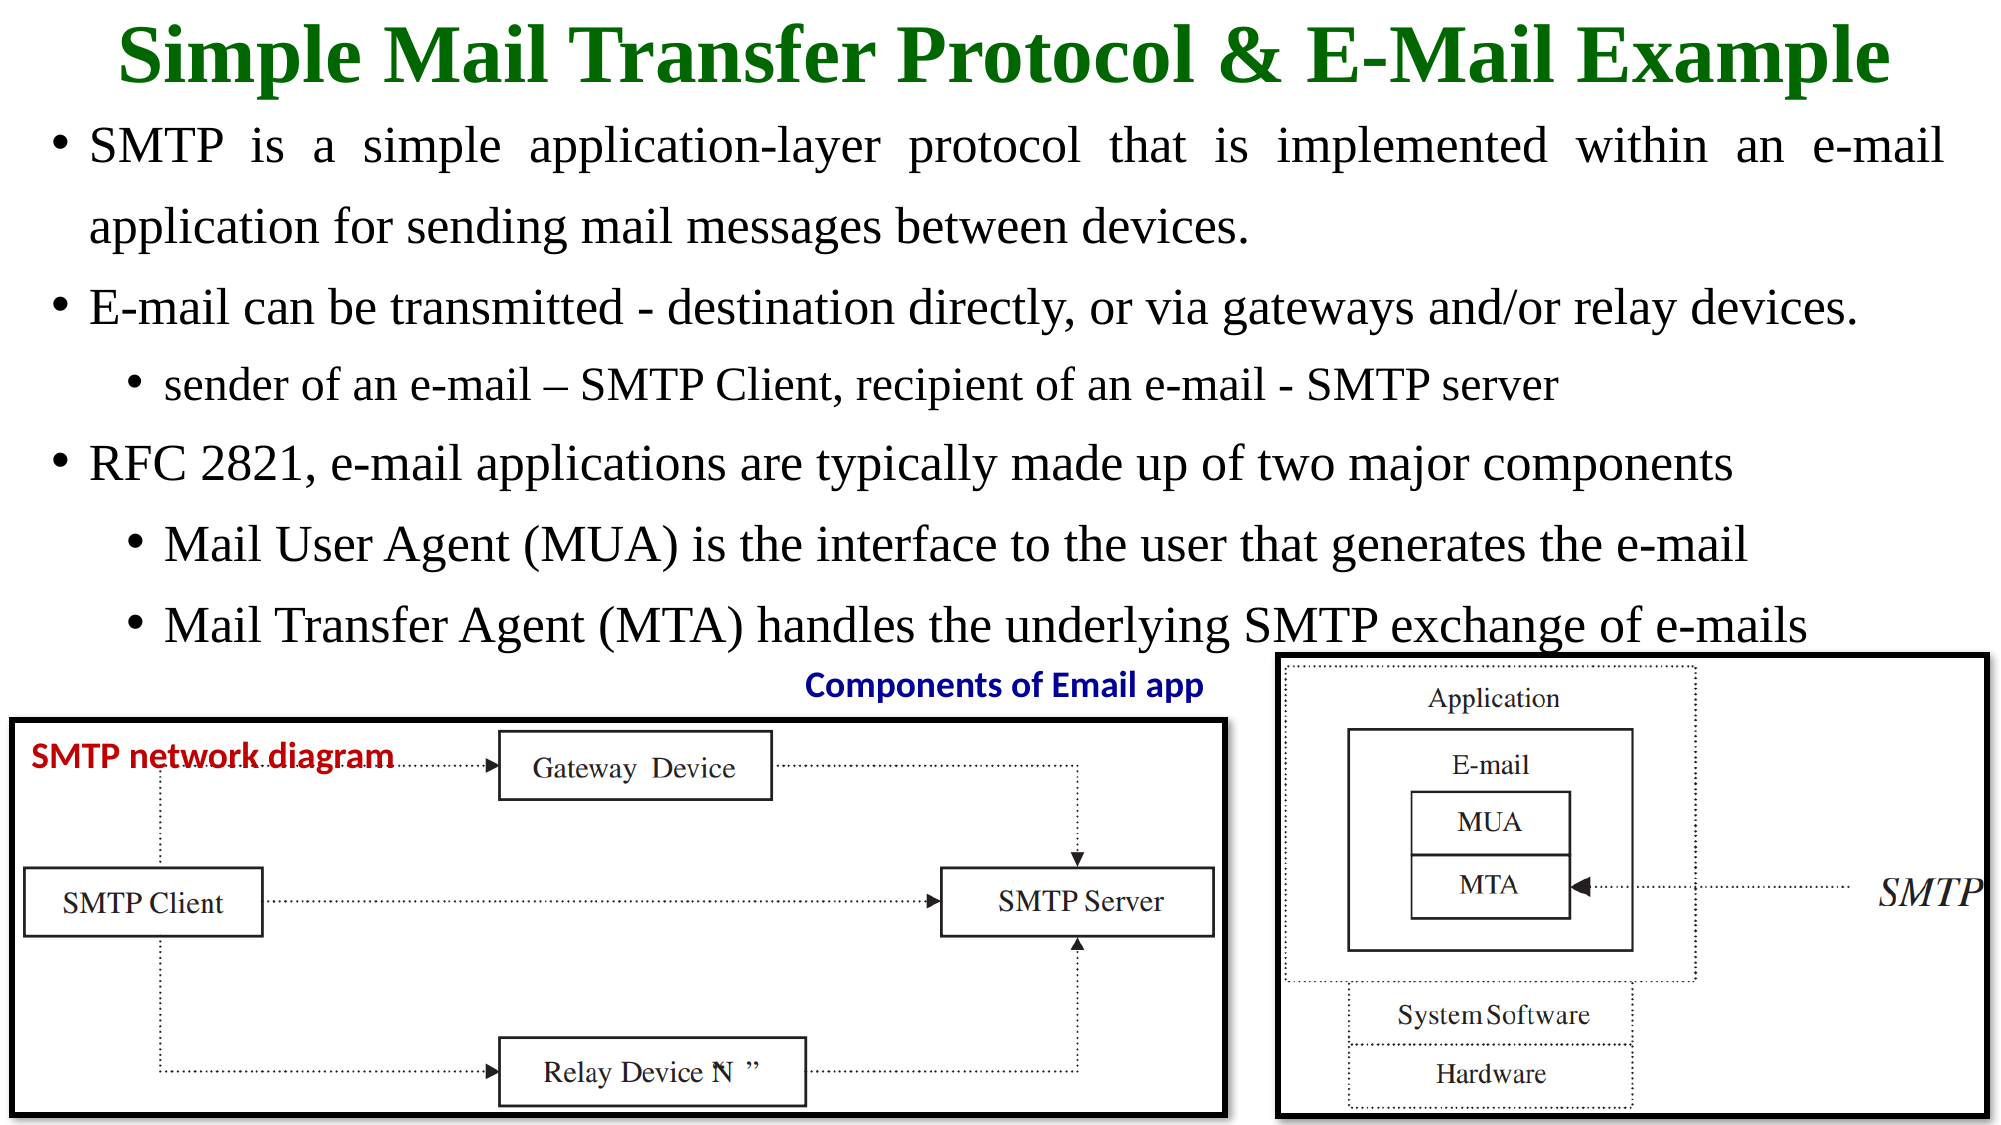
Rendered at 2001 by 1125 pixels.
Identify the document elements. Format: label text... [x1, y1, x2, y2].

list SMTP is a simple application-layer protocol that is implemented within an e-mail application for sending mail messages between devices. E-mail can be transmitted - destination directly, or via gateways and/or relay devices. sender of an e-mail – SMTP Client, recipient of an e-mail - SMTP server RFC 2821, e-mail applications are typically made up of two major components Mail User Agent (MUA) is the interface to the user that generates the e-mail Mail Transfer Agent (MTA) handles the underlying SMTP exchange of e-mails [36, 84, 1962, 772]
picture [14, 722, 1222, 1112]
title Simple Mail Transfer Protocol & E-Mail Example [39, 0, 1950, 84]
text_box Components of Email app [790, 652, 1220, 713]
picture [1280, 658, 1984, 1114]
